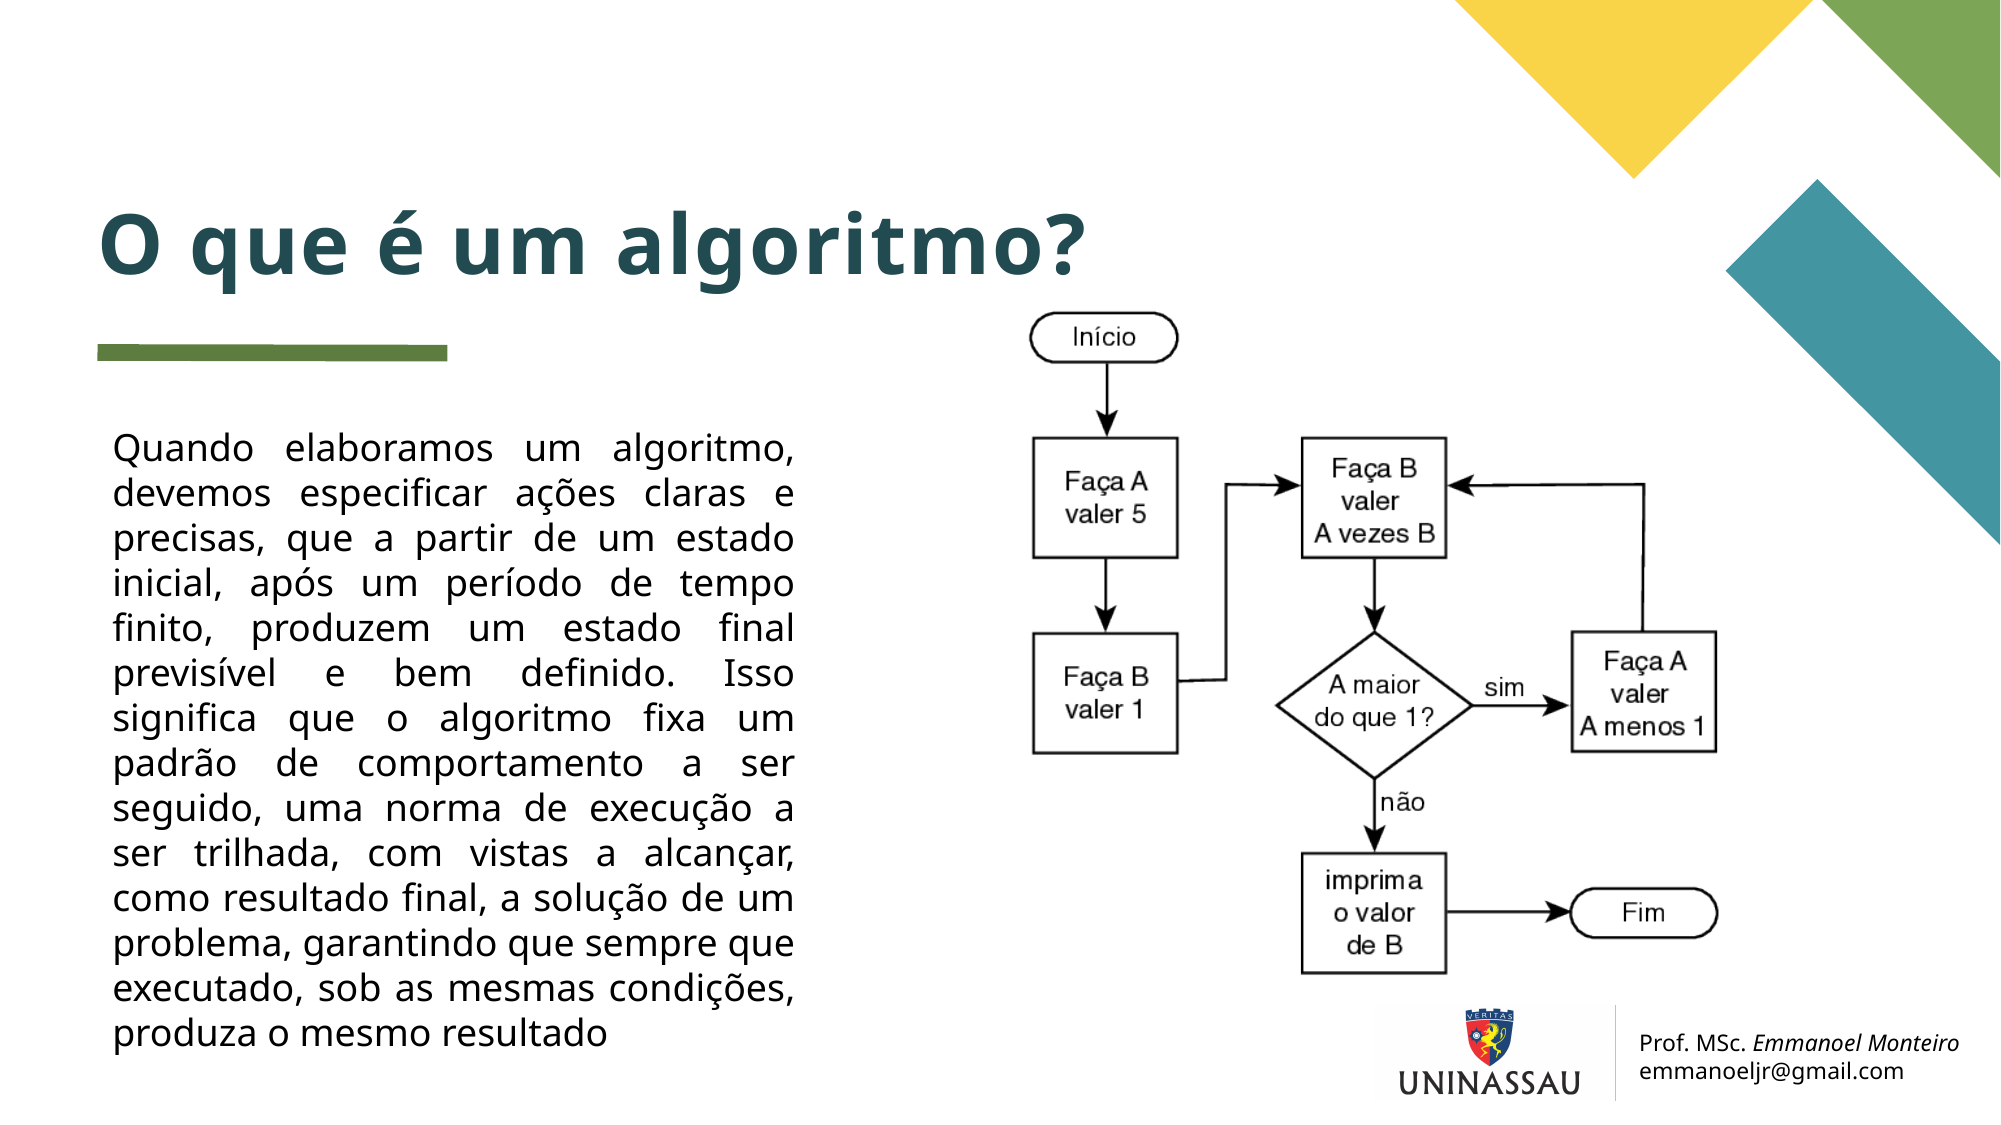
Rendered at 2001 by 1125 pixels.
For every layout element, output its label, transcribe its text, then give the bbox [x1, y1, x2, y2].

picture [1374, 1005, 1616, 1101]
picture [1008, 290, 1741, 1000]
text_box Quando elaboramos um algoritmo, devemos especificar ações claras e precisas, que a partir de um estado inicial, após um período de tempo finito, produzem um estado final previsível e bem definido. Isso significa que o algoritmo fixa um padrão de comportamento a ser seguido, uma norma de execução a ser trilhada, com vistas a alcançar, como resultado final, a solução de um problema, garantindo que sempre que executado, sob as mesmas condições, produza o mesmo resultado [97, 416, 811, 1061]
title O que é um algoritmo? [97, 32, 1898, 291]
text_box Prof. MSc. Emmanoel Monteiro emmanoeljr@gmail.com [1624, 1021, 1975, 1092]
